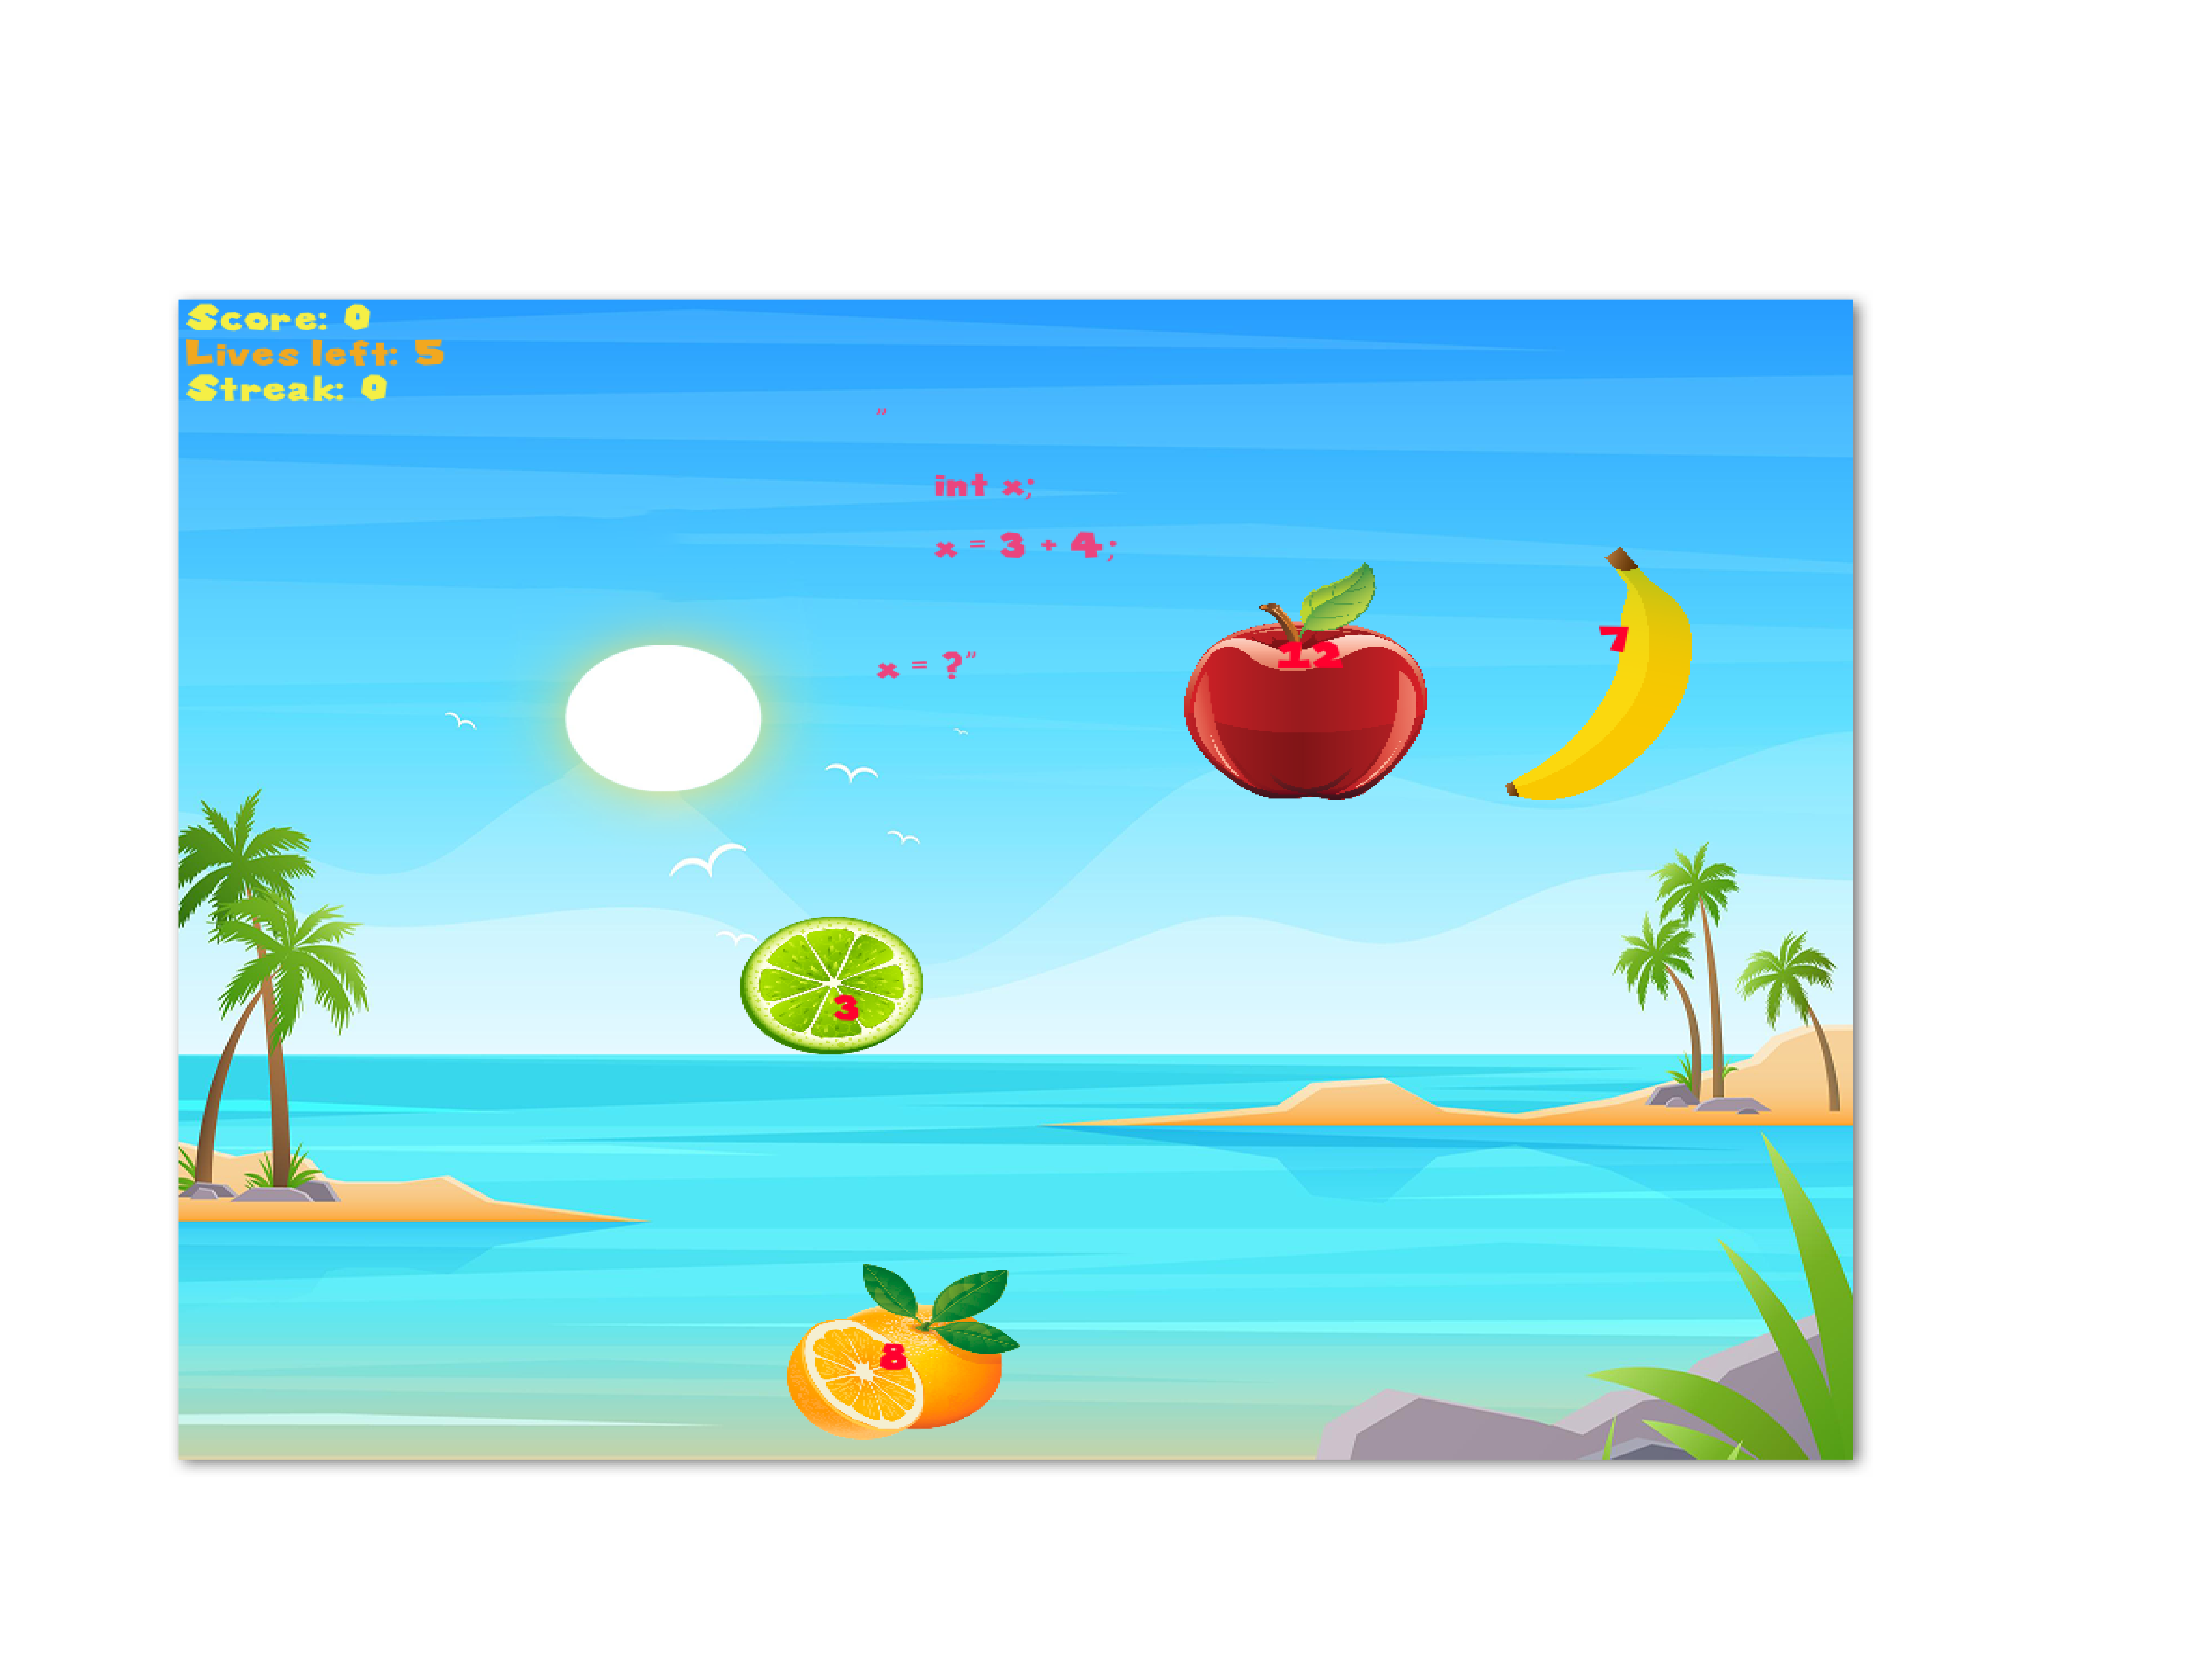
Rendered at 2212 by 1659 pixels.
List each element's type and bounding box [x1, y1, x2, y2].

picture [178, 300, 1853, 1460]
